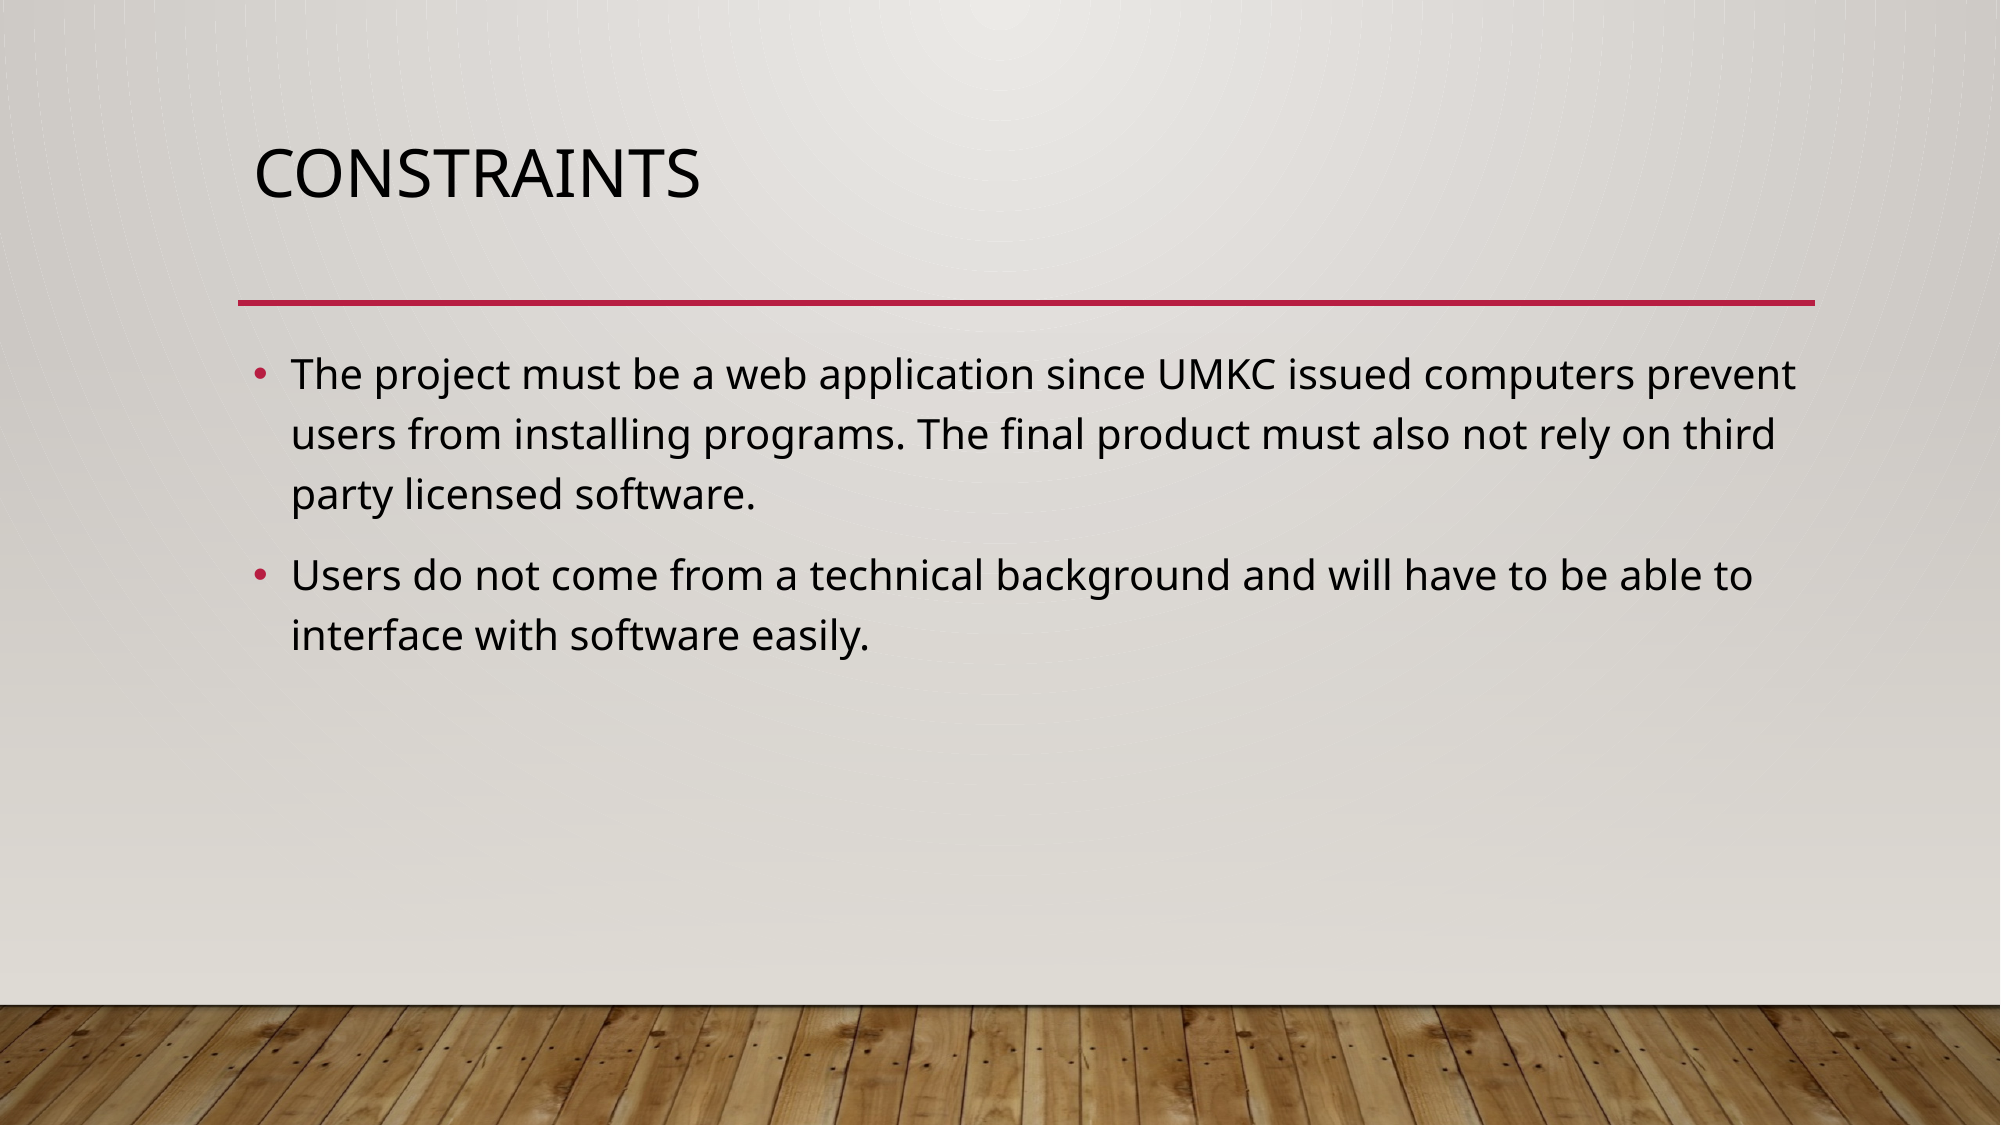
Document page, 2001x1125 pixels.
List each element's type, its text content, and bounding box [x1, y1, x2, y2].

list The project must be a web application since UMKC issued computers prevent users from installing programs. The final product must also not rely on third party licensed software. Users do not come from a technical background and will have to be able to interface with software easily. [238, 330, 1814, 897]
picture [0, 1005, 2000, 1125]
title constraints [238, 131, 1814, 305]
